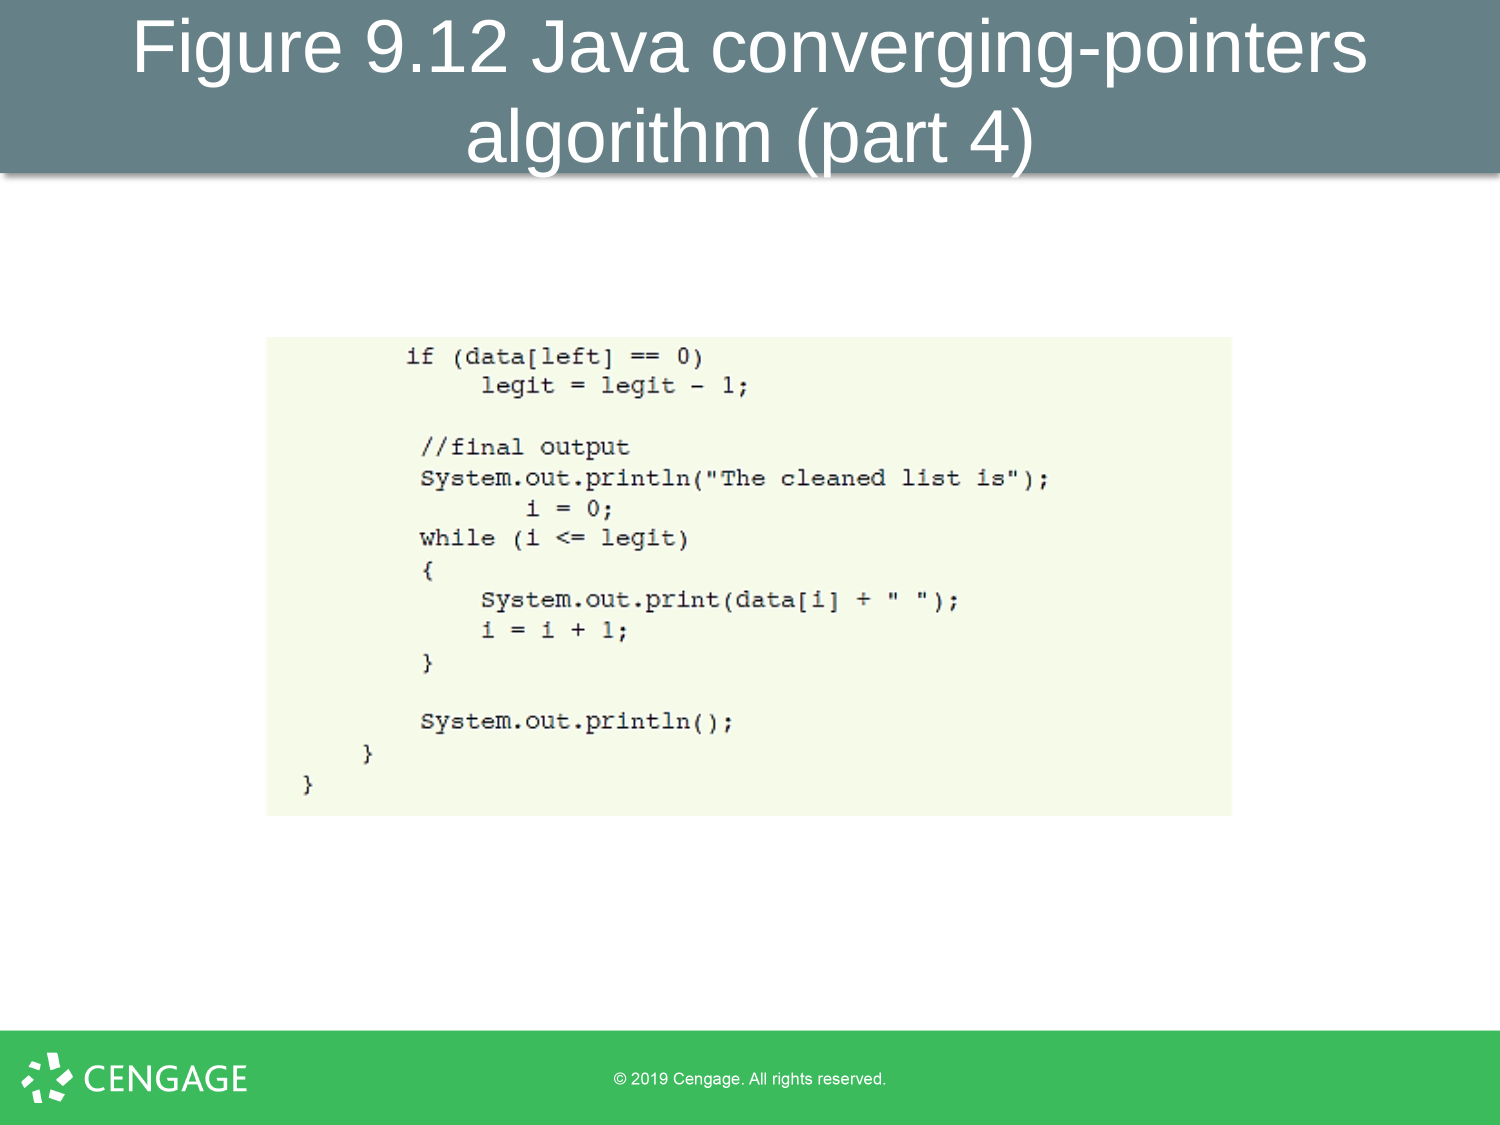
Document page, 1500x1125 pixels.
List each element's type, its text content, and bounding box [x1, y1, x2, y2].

picture [0, 0, 1500, 1125]
title Figure 9.12 Java converging-pointers algorithm (part 4) [4, 0, 1498, 174]
